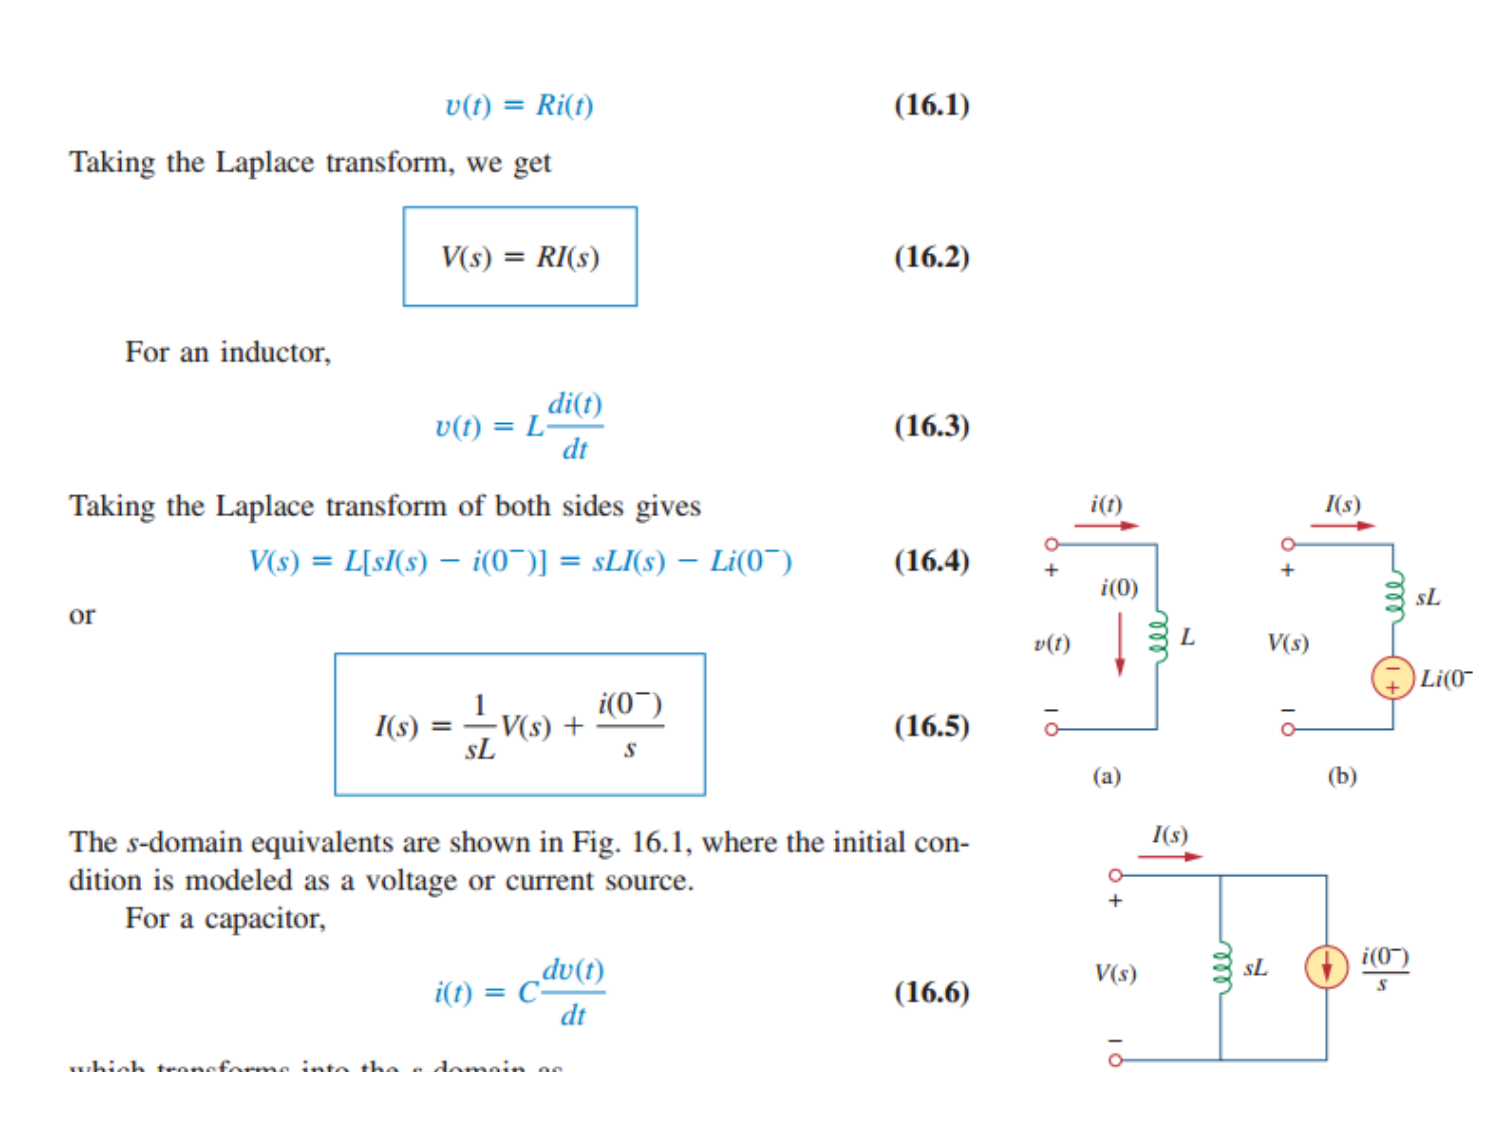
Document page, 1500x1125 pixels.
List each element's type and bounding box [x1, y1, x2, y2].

picture [2, 83, 1473, 1072]
